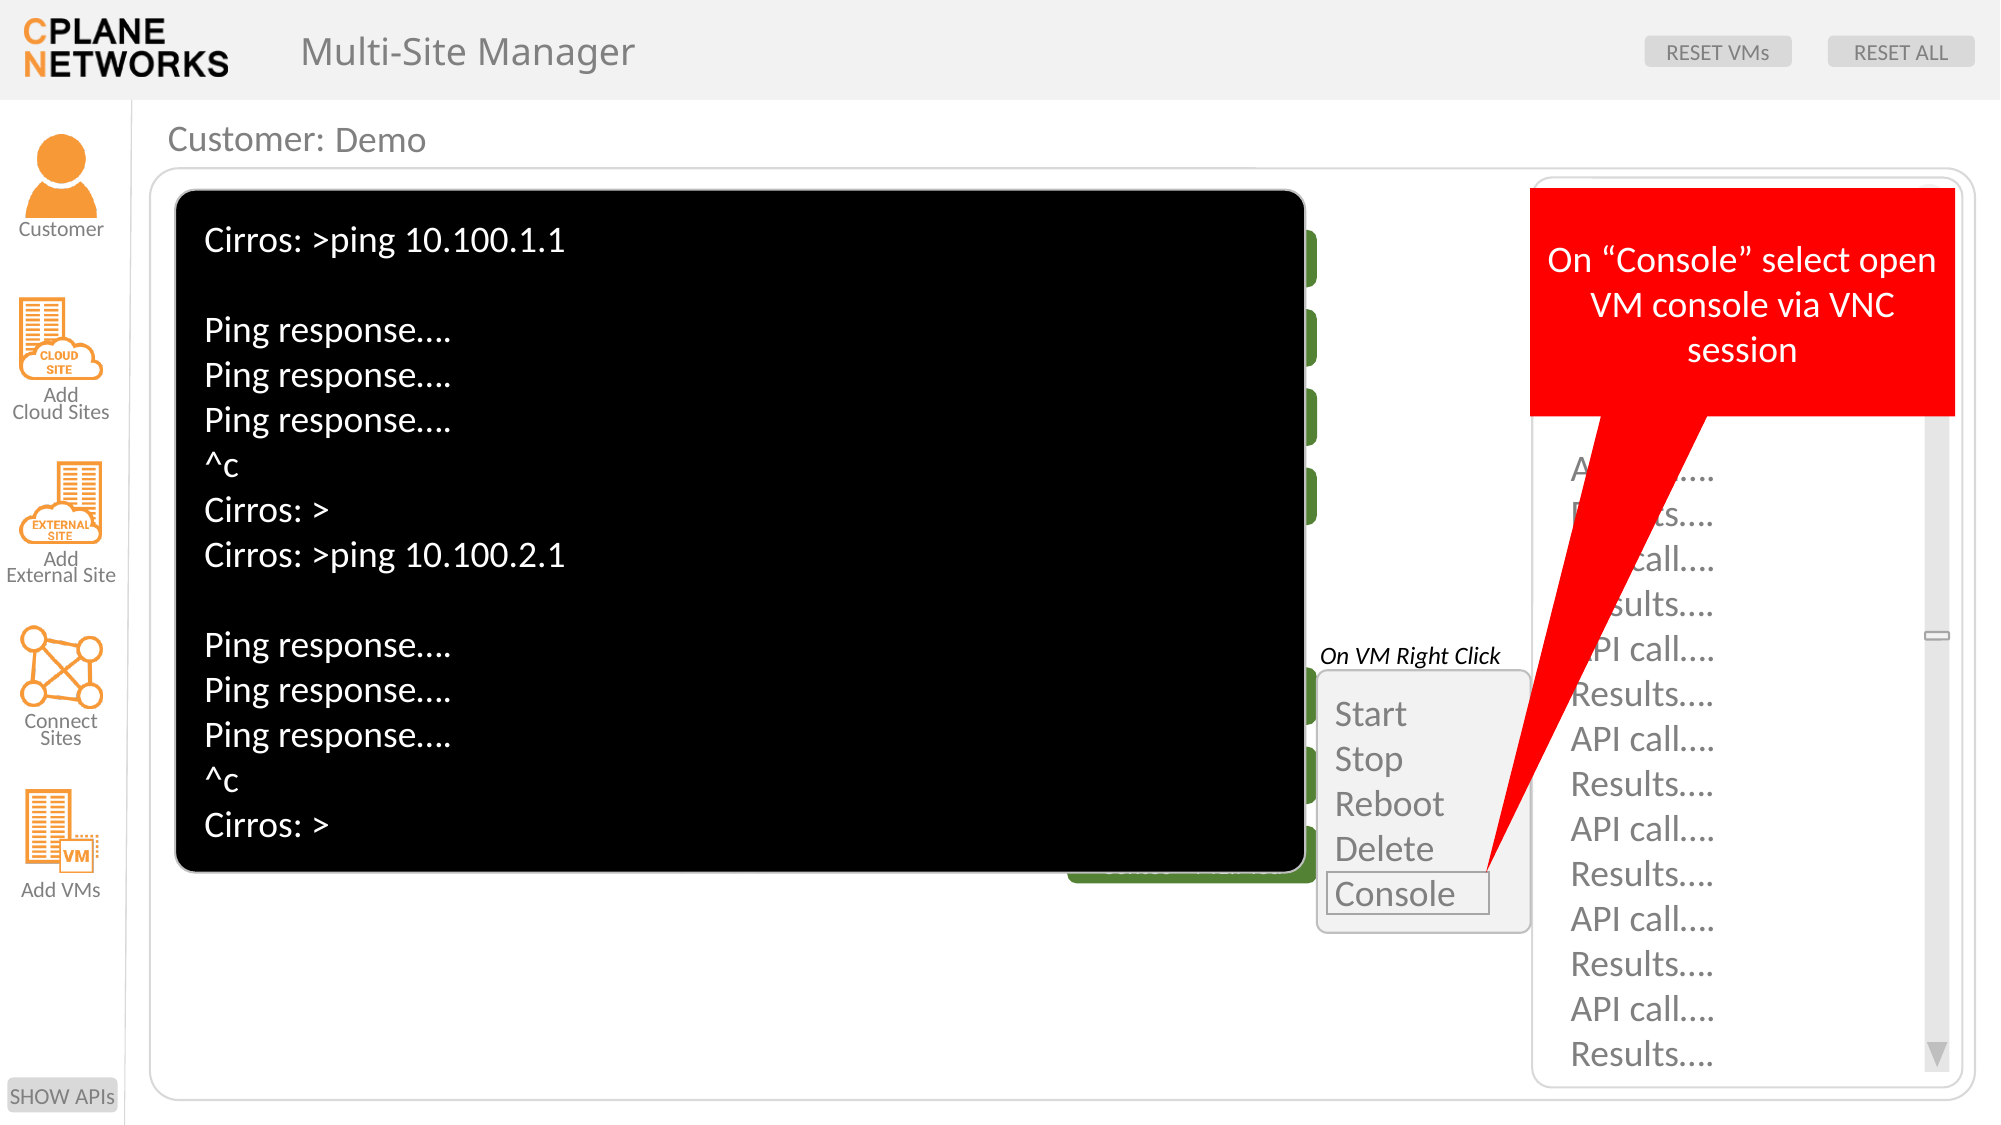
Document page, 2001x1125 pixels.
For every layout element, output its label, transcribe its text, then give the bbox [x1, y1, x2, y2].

picture [19, 297, 103, 380]
picture [19, 134, 103, 218]
picture [19, 789, 103, 873]
text_box [1326, 871, 1490, 915]
text_box On “Console” select open VM console via VNC session [1484, 187, 1957, 874]
picture [24, 18, 228, 77]
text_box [1306, 229, 1318, 884]
text_box Demo [320, 107, 442, 167]
text_box Start Stop Reboot Delete Console [1315, 669, 1532, 934]
picture [19, 461, 102, 544]
picture [20, 625, 103, 709]
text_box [125, 99, 132, 1018]
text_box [175, 189, 1306, 951]
text_box On VM Right Click [1318, 632, 1516, 677]
